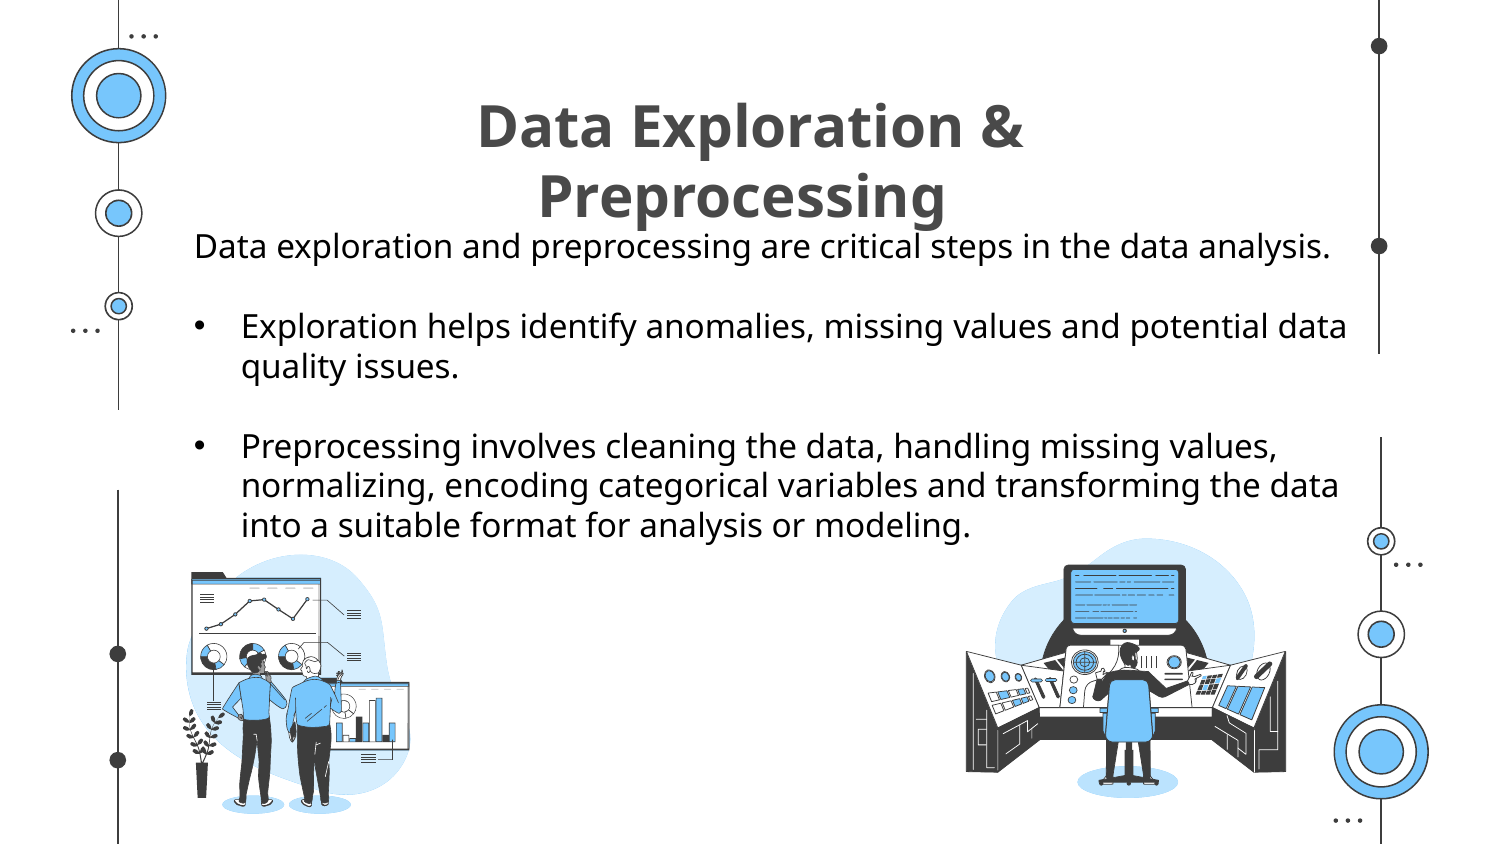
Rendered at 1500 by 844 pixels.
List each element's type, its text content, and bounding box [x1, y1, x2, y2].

title Data Exploration & Preprocessing [299, 73, 1201, 168]
text_box Data exploration and preprocessing are critical steps in the data analysis. Exploration helps identify anomalies, missing values and potential data quality issues. Preprocessing involves cleaning the data, handling missing values, normalizing, encoding categorical variables and transforming the data into a suitable format for analysis or modeling. [178, 210, 1378, 505]
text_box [177, 554, 421, 814]
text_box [965, 538, 1287, 799]
